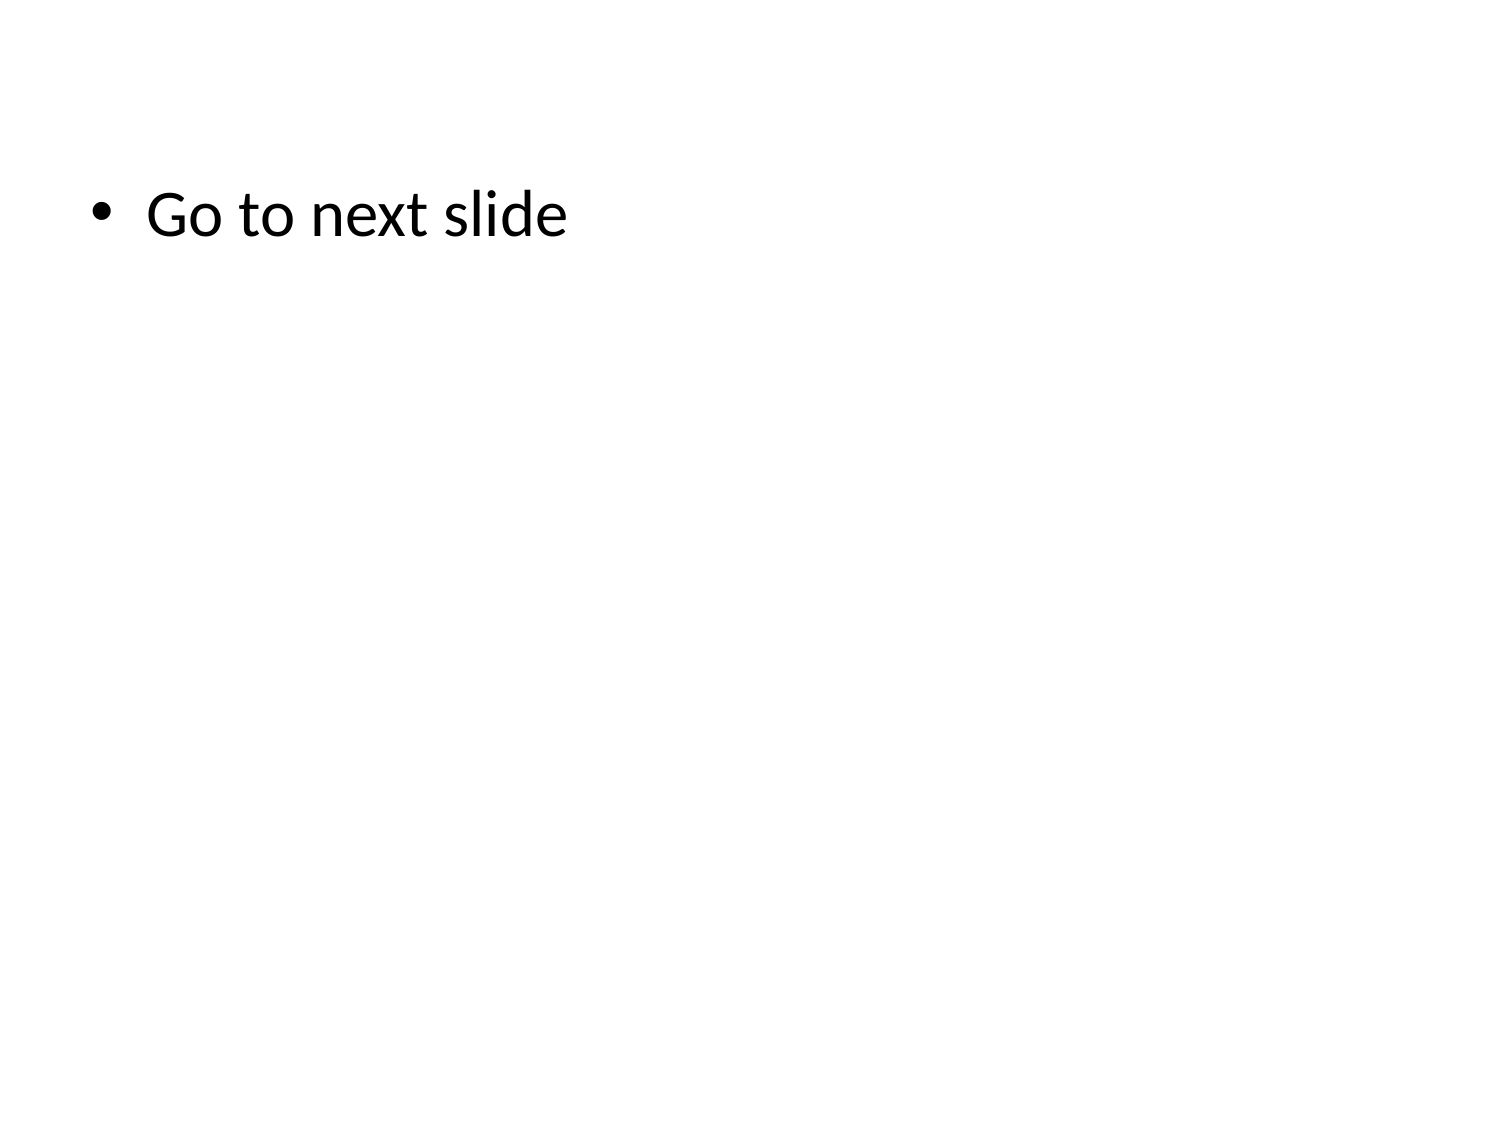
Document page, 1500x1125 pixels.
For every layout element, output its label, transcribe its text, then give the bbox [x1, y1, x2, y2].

list Go to next slide [75, 162, 1425, 838]
